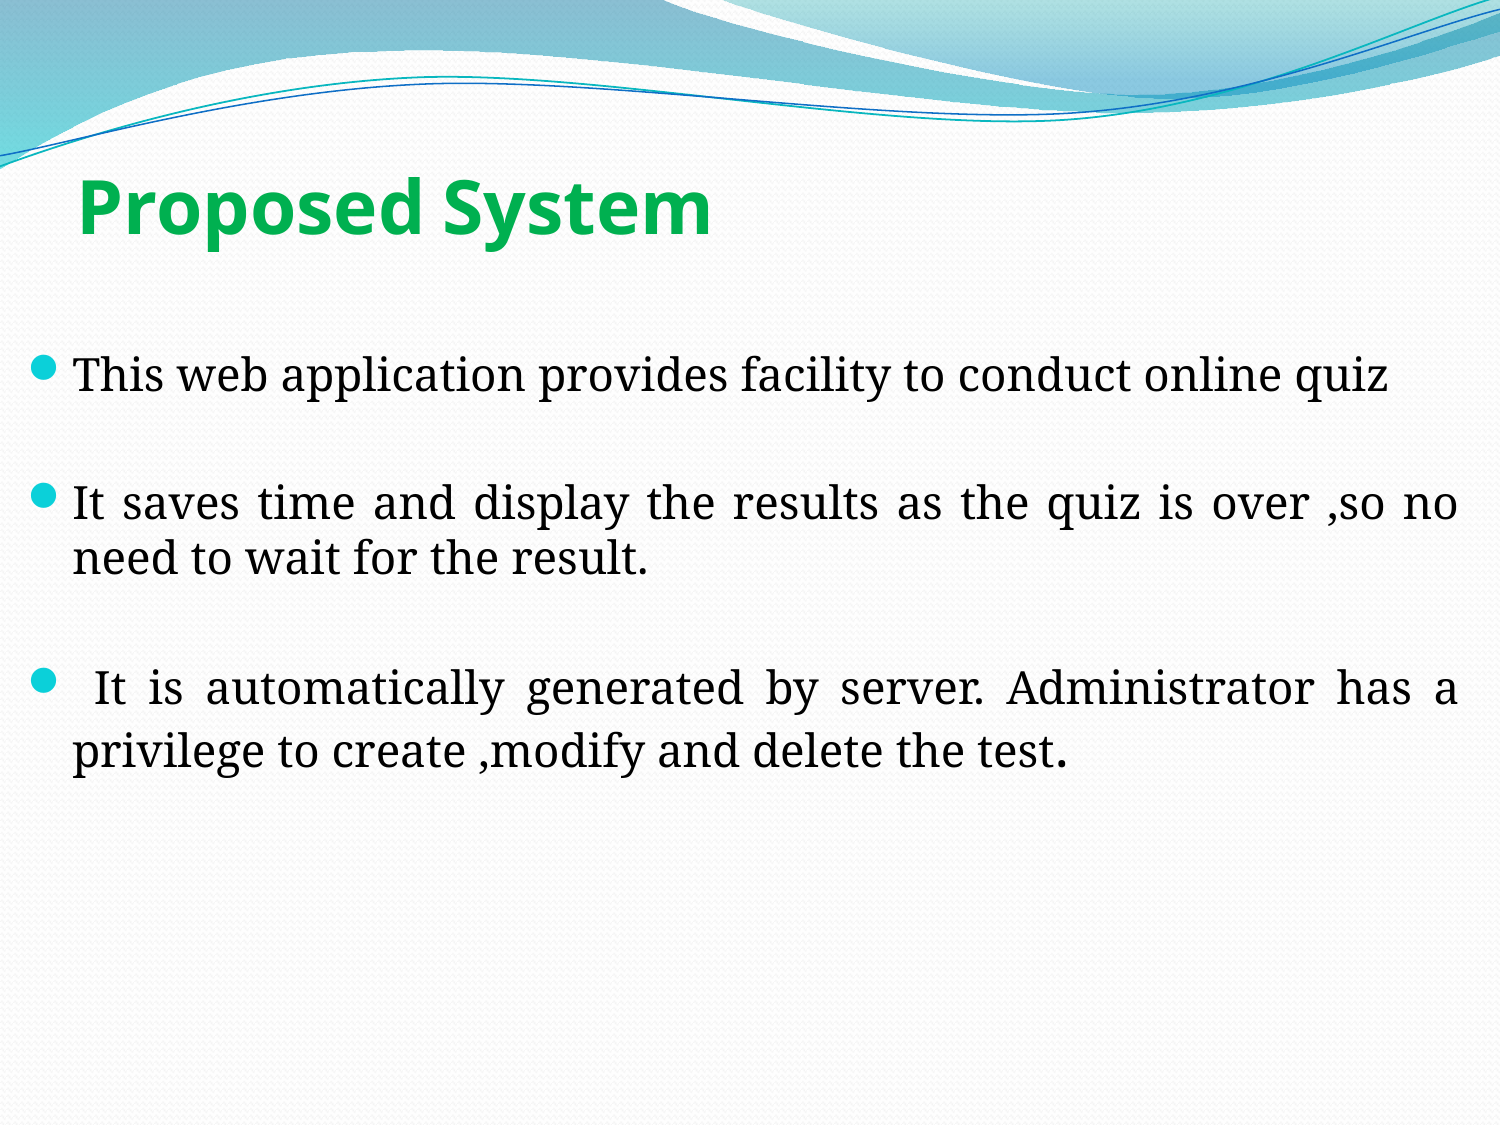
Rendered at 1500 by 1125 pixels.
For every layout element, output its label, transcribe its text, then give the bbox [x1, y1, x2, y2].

list This web application provides facility to conduct online quiz It saves time and display the results as the quiz is over ,so no need to wait for the result. It is automatically generated by server. Administrator has a privilege to create ,modify and delete the test. [12, 338, 1475, 1035]
title Proposed System [76, 149, 1353, 250]
